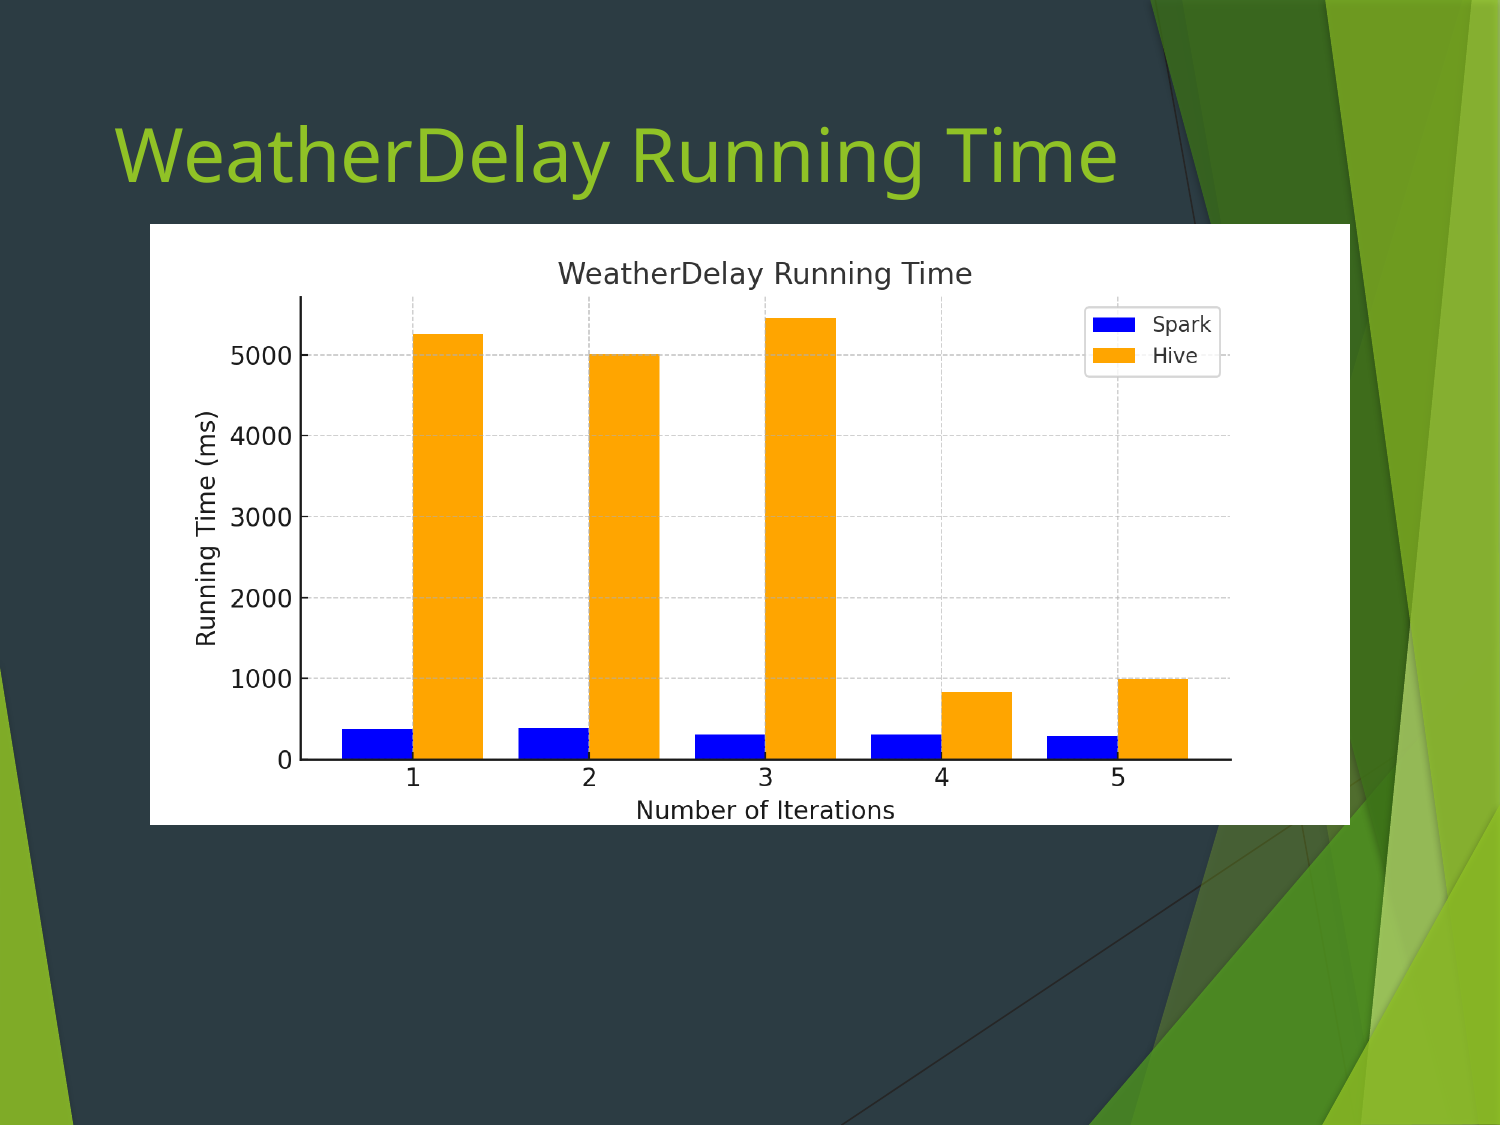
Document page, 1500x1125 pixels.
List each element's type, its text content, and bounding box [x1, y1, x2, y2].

title WeatherDelay Running Time [99, 99, 1142, 317]
picture [149, 224, 1351, 826]
